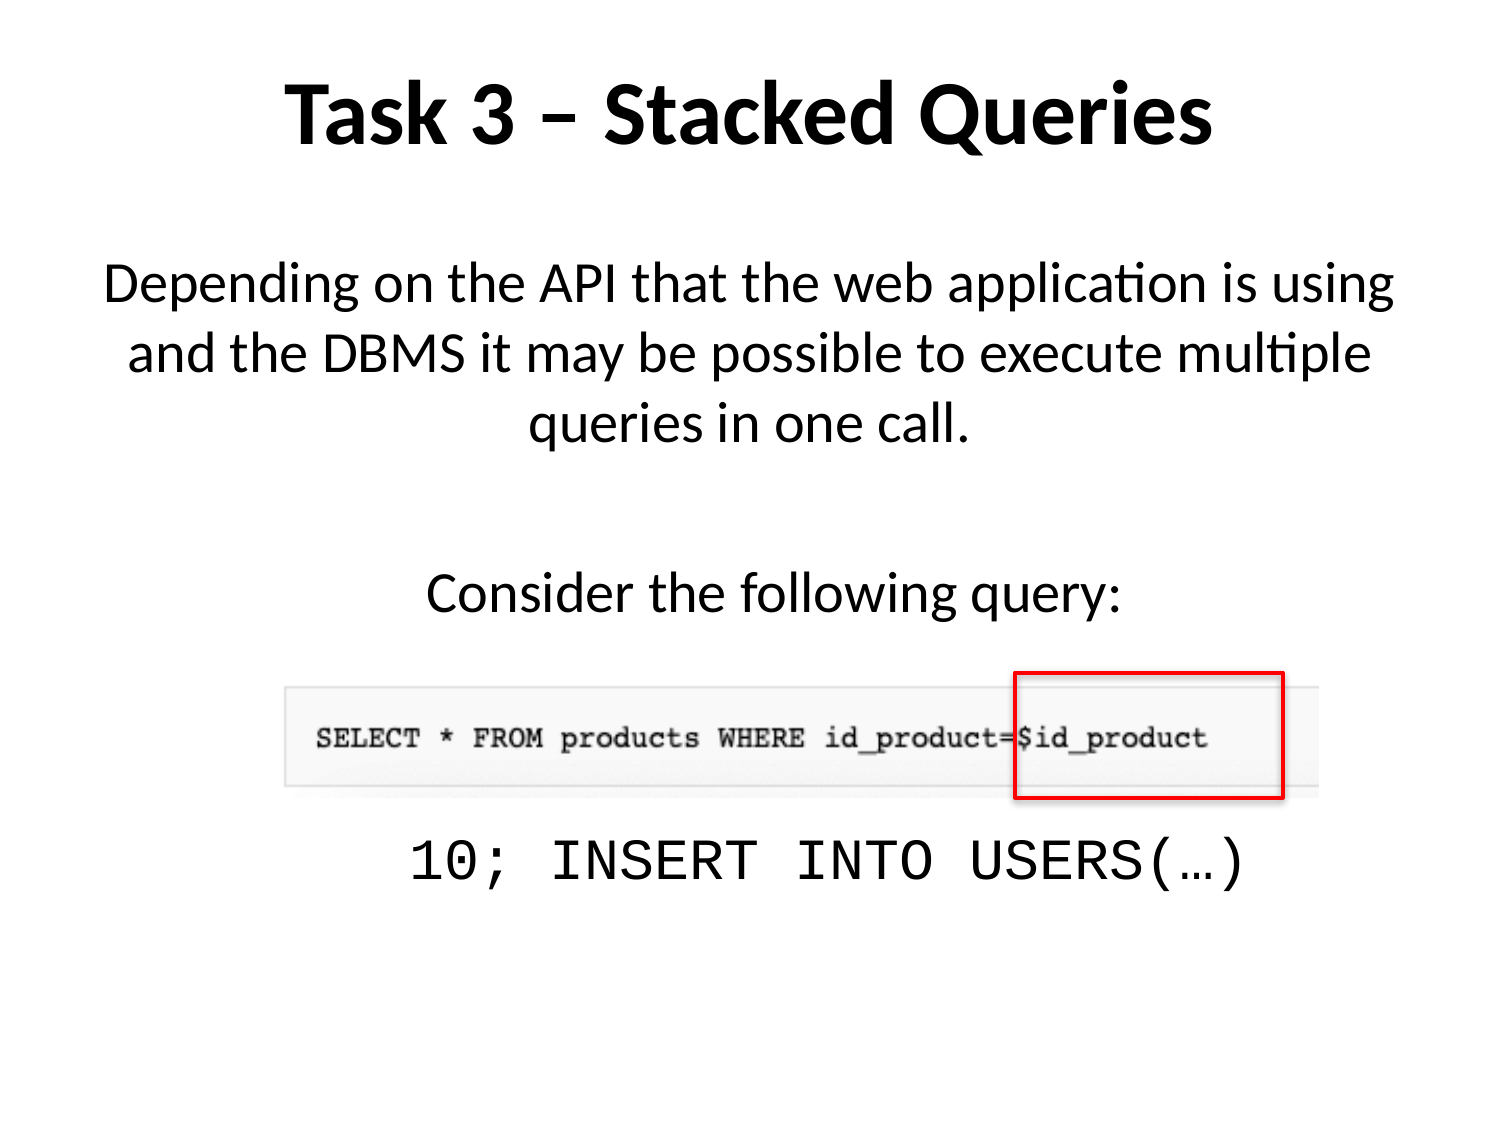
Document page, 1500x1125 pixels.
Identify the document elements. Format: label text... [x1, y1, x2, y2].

picture [270, 672, 1319, 798]
text_box Depending on the API that the web application is using and the DBMS it may be possible to execute multiple queries in one call. [48, 236, 1452, 532]
text_box 10; INSERT INTO USERS(…) [394, 813, 1500, 899]
text_box Task 3 – Stacked Queries [74, 14, 1425, 202]
text_box Consider the following query: [73, 546, 1477, 702]
